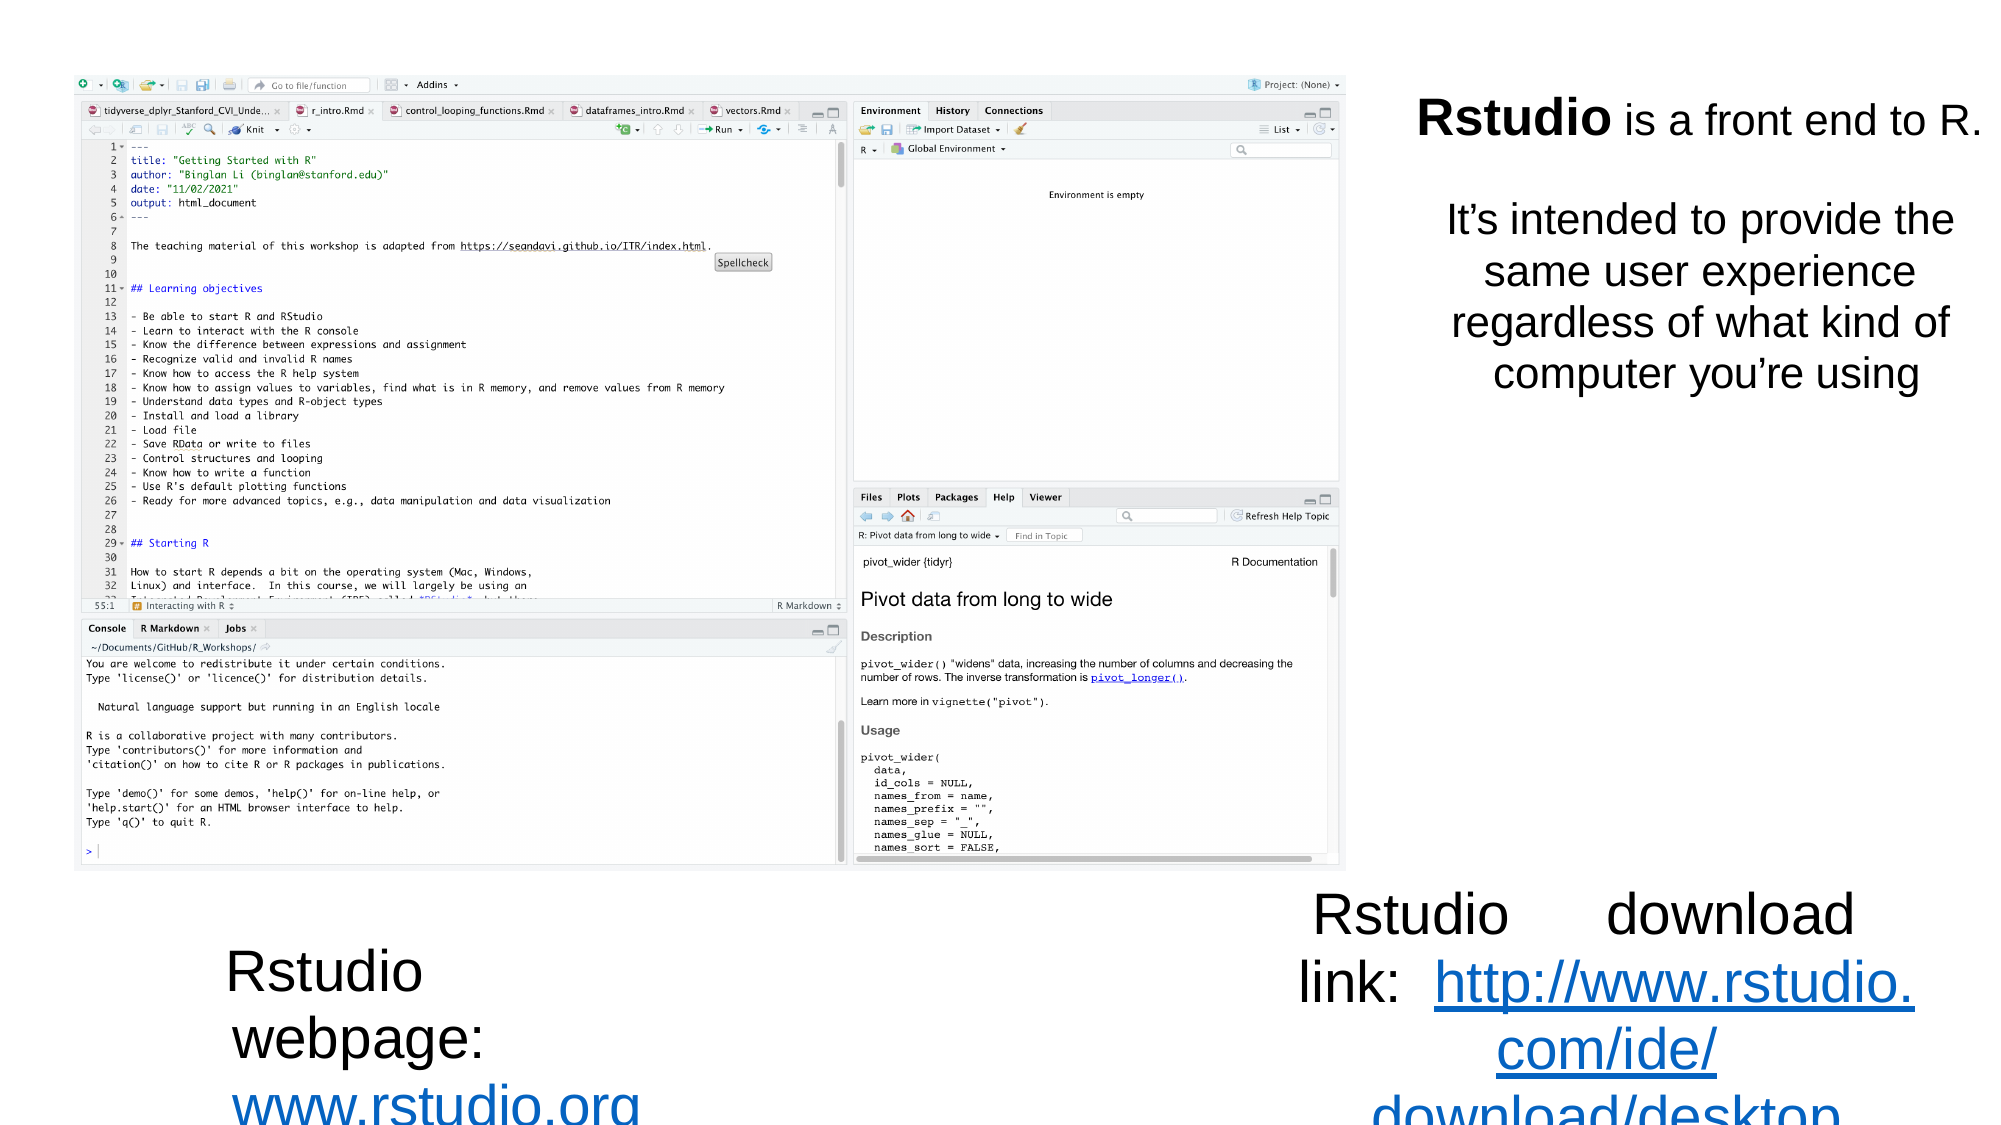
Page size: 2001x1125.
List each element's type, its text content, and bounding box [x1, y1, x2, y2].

text_box Rstudio download link: http://www.rstudio.com/ide/download/desktop [1271, 879, 1942, 1125]
text_box It’s intended to provide the same user experience regardless of what kind of computer you’re using [1413, 192, 2000, 398]
title Rstudio is a front end to R. [1414, 24, 2000, 192]
picture [74, 75, 1346, 871]
text_box Rstudio webpage: www.rstudio.org [224, 935, 750, 1125]
